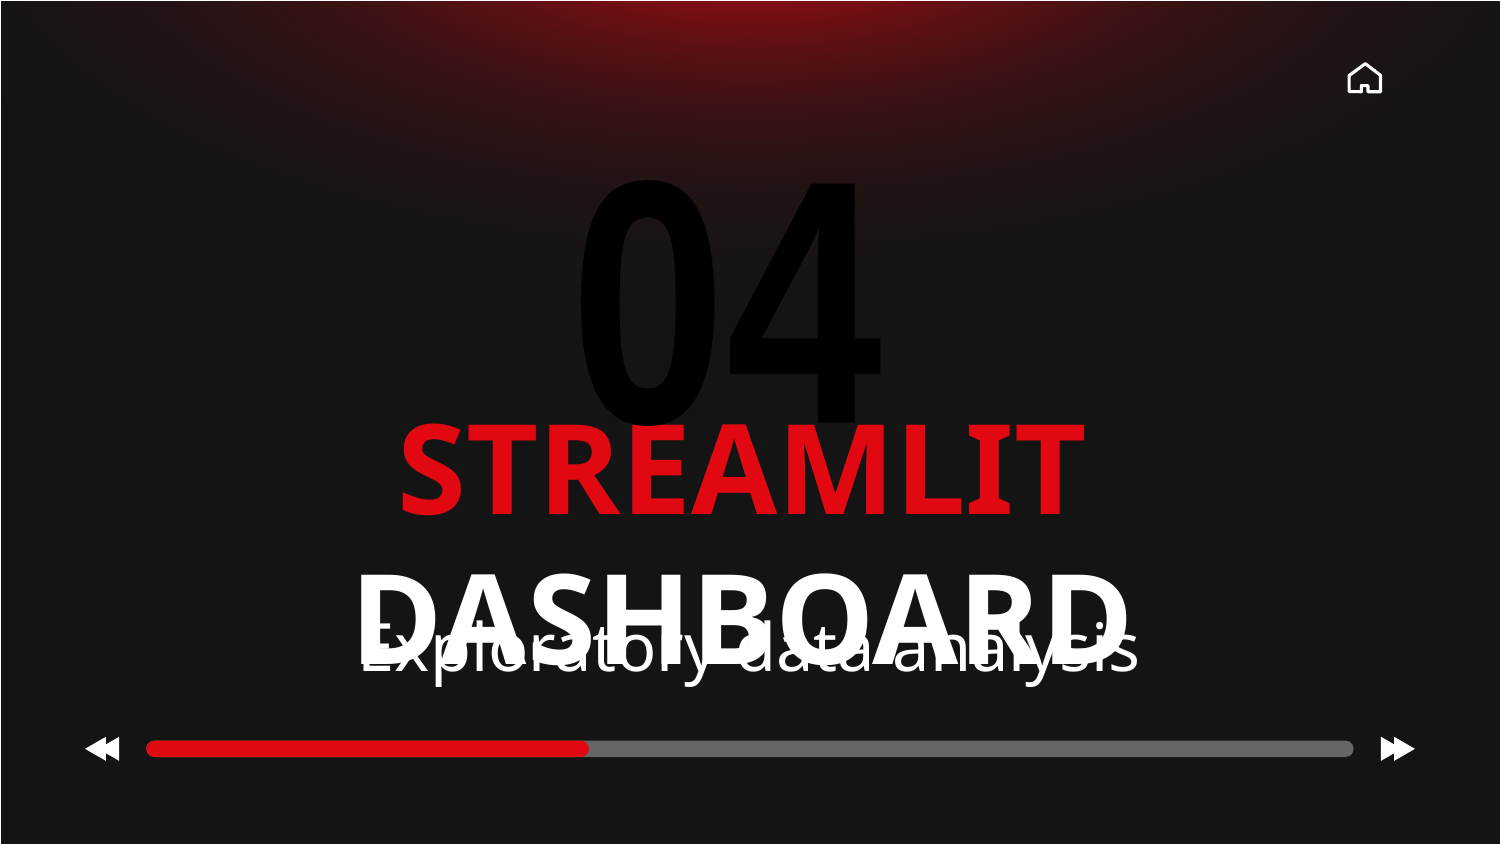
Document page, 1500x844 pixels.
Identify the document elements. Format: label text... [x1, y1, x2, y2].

text_box [85, 736, 106, 761]
subtitle Exploratory data analysis [146, 608, 1354, 682]
text_box [1349, 63, 1381, 92]
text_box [145, 740, 1354, 758]
text_box [1380, 736, 1394, 761]
text_box [1394, 736, 1415, 761]
text_box [106, 736, 120, 761]
title STREAMLIT DASHBOARD [70, 470, 1415, 609]
picture [2, 2, 1500, 844]
